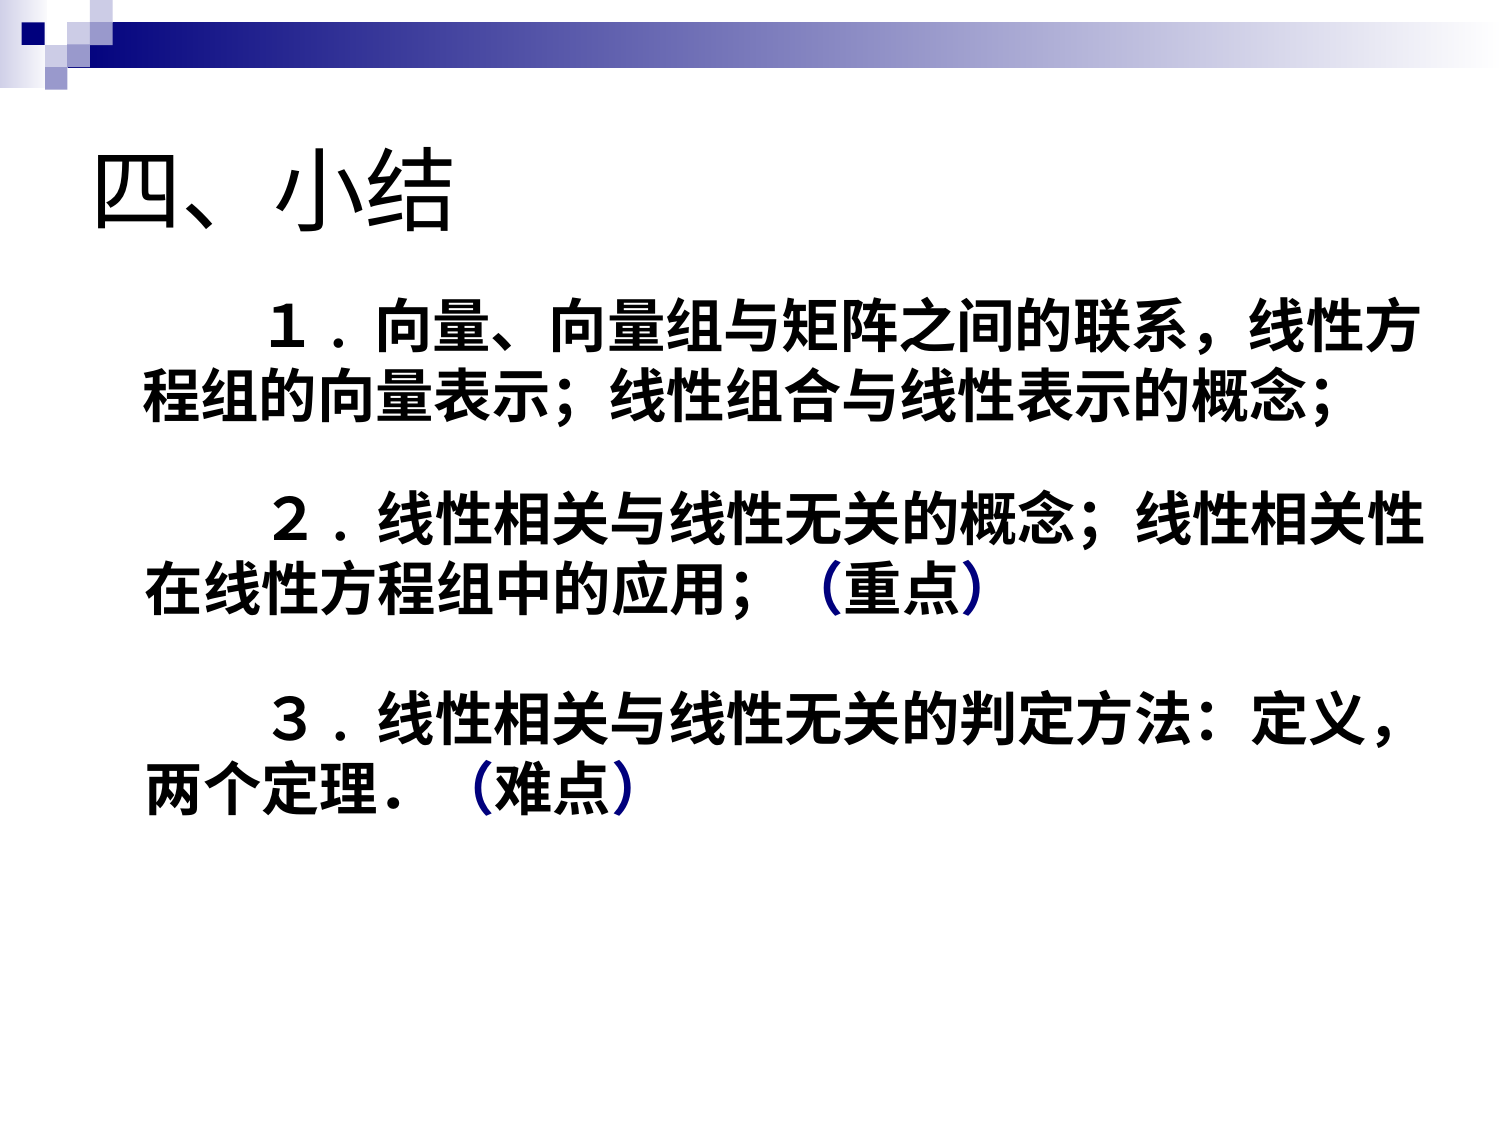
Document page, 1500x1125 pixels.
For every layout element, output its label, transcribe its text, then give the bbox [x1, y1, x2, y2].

text_box １. 向量、向量组与矩阵之间的联系，线性方 程组的向量表示；线性组合与线性表示的概念； [127, 282, 1438, 437]
text_box ２. 线性相关与线性无关的概念；线性相关性 在线性方程组中的应用；（重点） [130, 474, 1441, 630]
title 四、小结 [75, 75, 1425, 300]
text_box ３. 线性相关与线性无关的判定方法：定义， 两个定理．（难点） [130, 674, 1441, 830]
